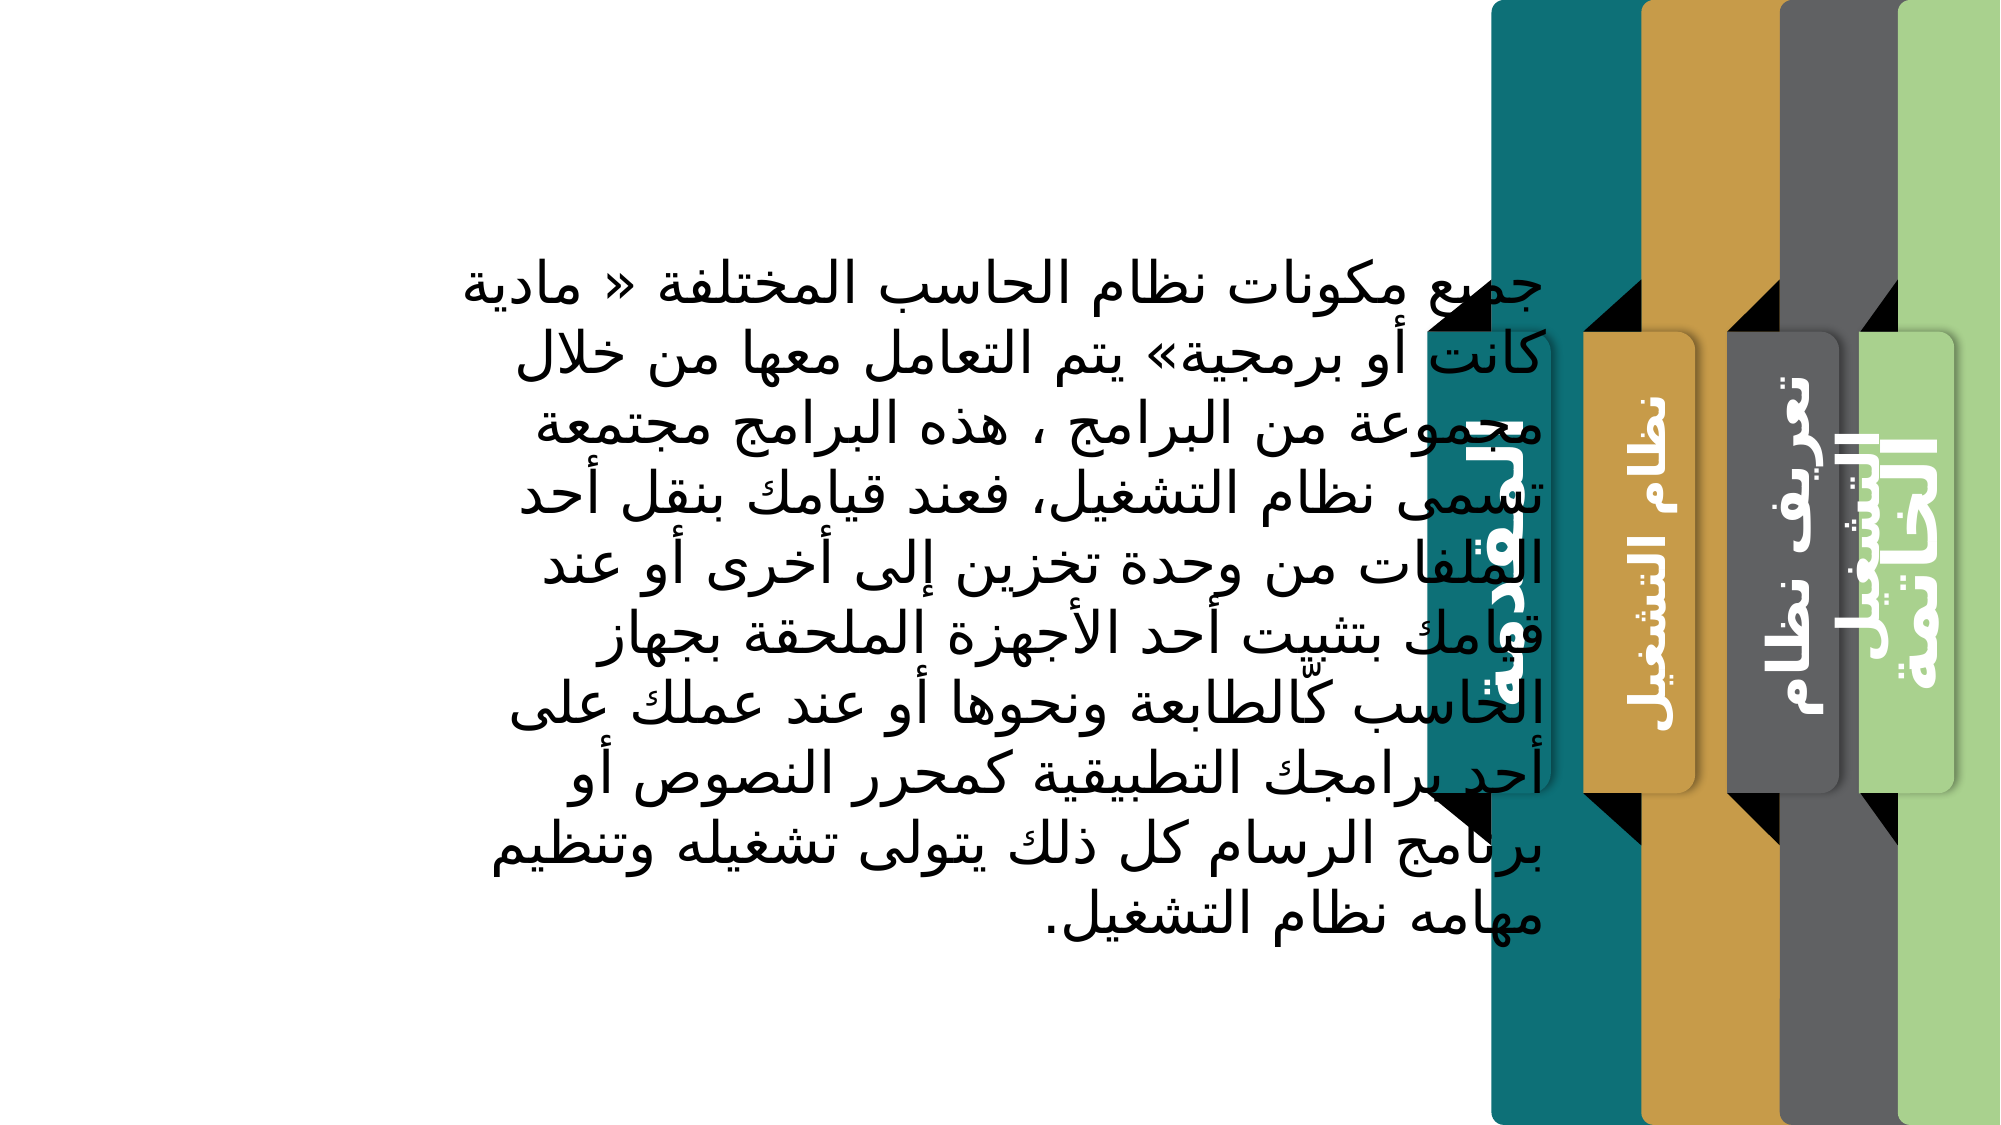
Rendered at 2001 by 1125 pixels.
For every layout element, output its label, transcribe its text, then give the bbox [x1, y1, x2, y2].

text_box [1727, 0, 1855, 1125]
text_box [1583, 0, 1727, 1125]
text_box جميع مكونات نظام الحاسب المختلفة « مادية كانت أو برمجية» يتم التعامل معها من خلال مجموعة من البرامج ، هذه البرامج مجتمعة تسمى نظام التشغيل، فعند قيامك بنقل أحد الملفات من وحدة تخزين إلى أخرى أو عند قيامك بتثبيت أحد الأجهزة الملحقة بجهاز الحاسب كّالطابعة ونحوها أو عند عملك على أحد برامجك التطبيقية كمحرر النصوص أو برنامج الرسام كل ذلك يتولى تشغيله وتنظيم مهامه نظام التشغيل. [424, 238, 1427, 953]
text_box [1427, 0, 1583, 1125]
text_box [1855, 0, 2000, 1125]
